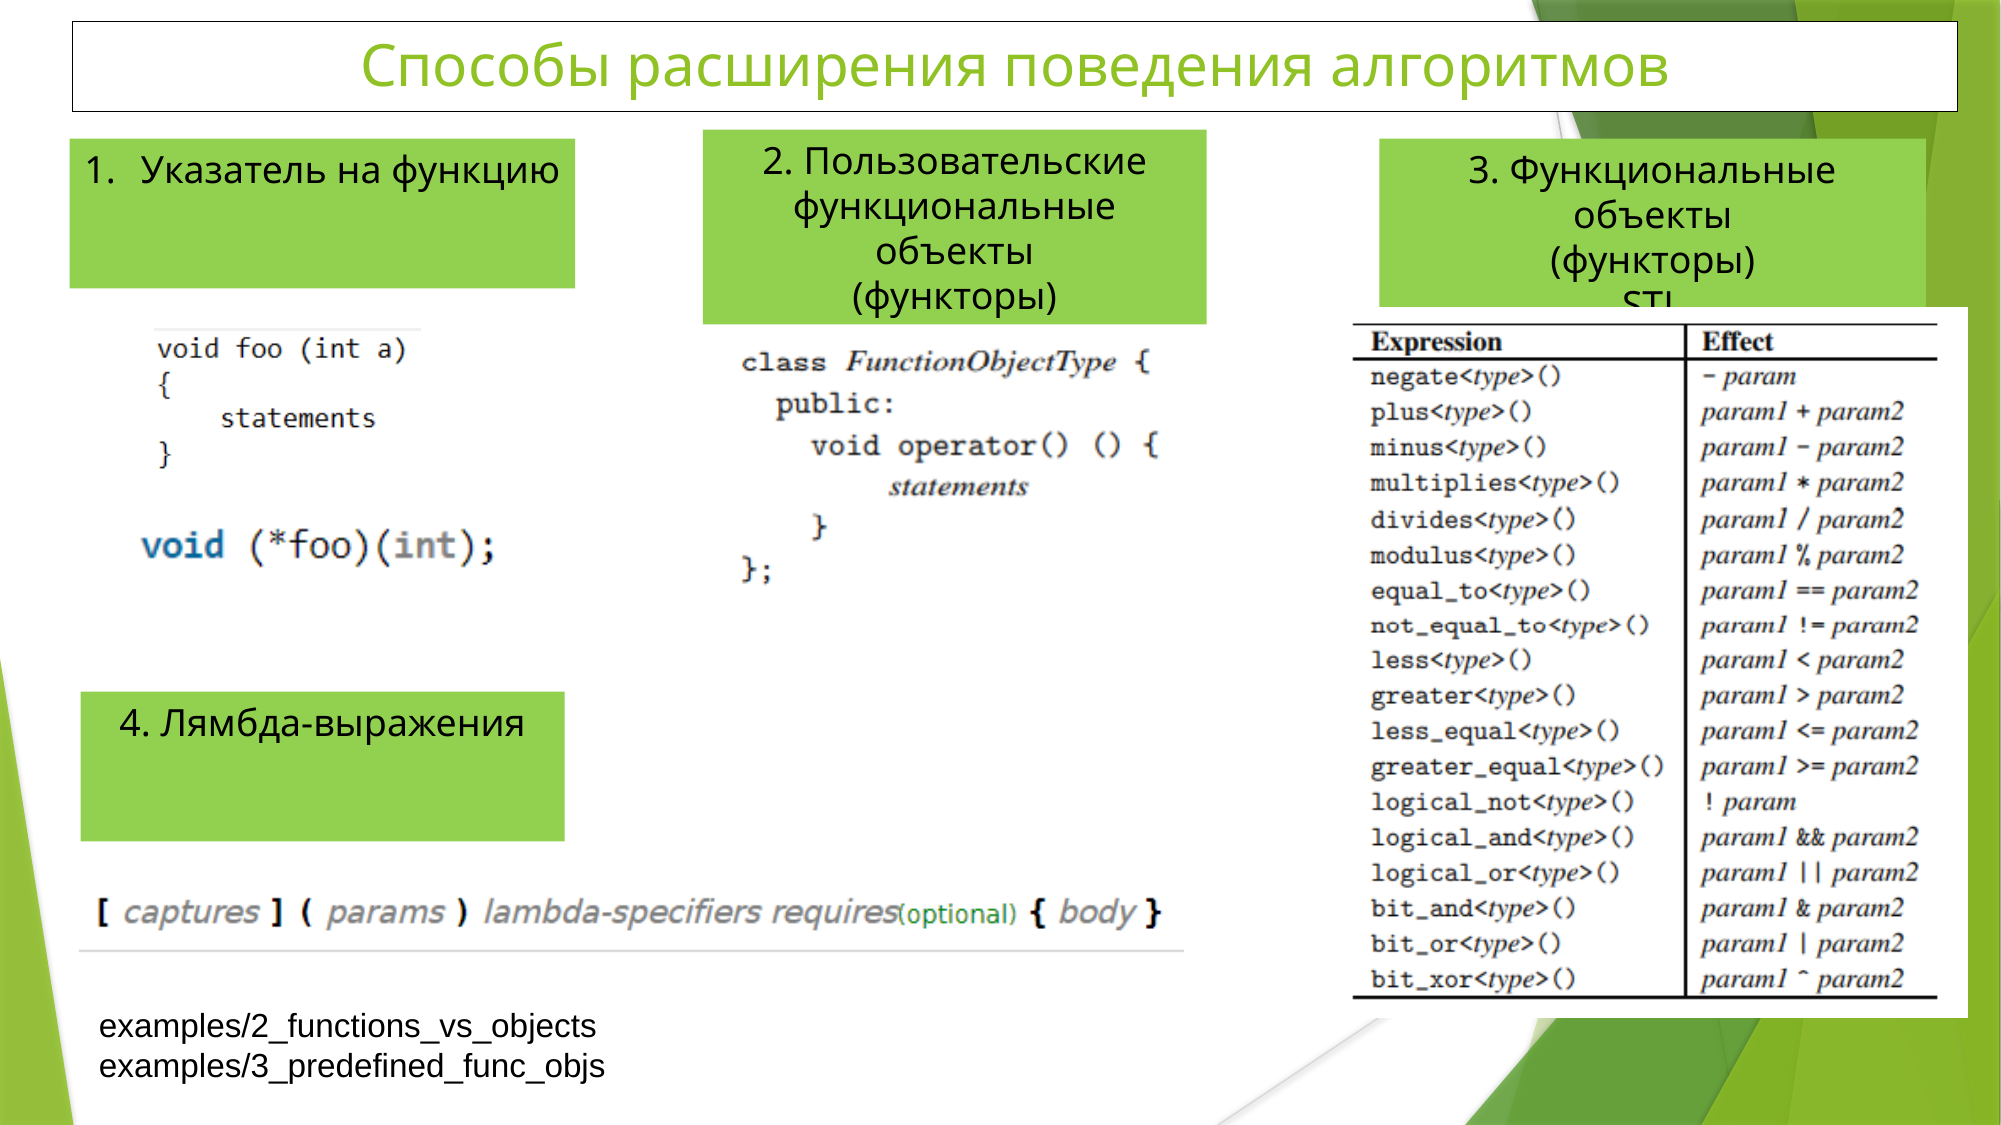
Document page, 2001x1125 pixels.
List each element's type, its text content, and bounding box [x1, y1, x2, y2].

text_box 2. Пользовательские функциональные объекты (функторы) [702, 129, 1207, 325]
text_box 4. Лямбда-выражения [80, 691, 565, 842]
picture [1337, 307, 1968, 1019]
text_box Указатель на функцию [69, 138, 576, 289]
picture [79, 877, 1184, 954]
text_box examples/2_functions_vs_objects examples/3_predefined_func_objs [83, 997, 622, 1092]
picture [153, 328, 421, 486]
text_box 3. Функциональные объекты (функторы) STL [1379, 138, 1926, 306]
text_box Способы расширения поведения алгоритмов [72, 21, 1958, 112]
picture [135, 523, 510, 584]
picture [719, 334, 1184, 596]
